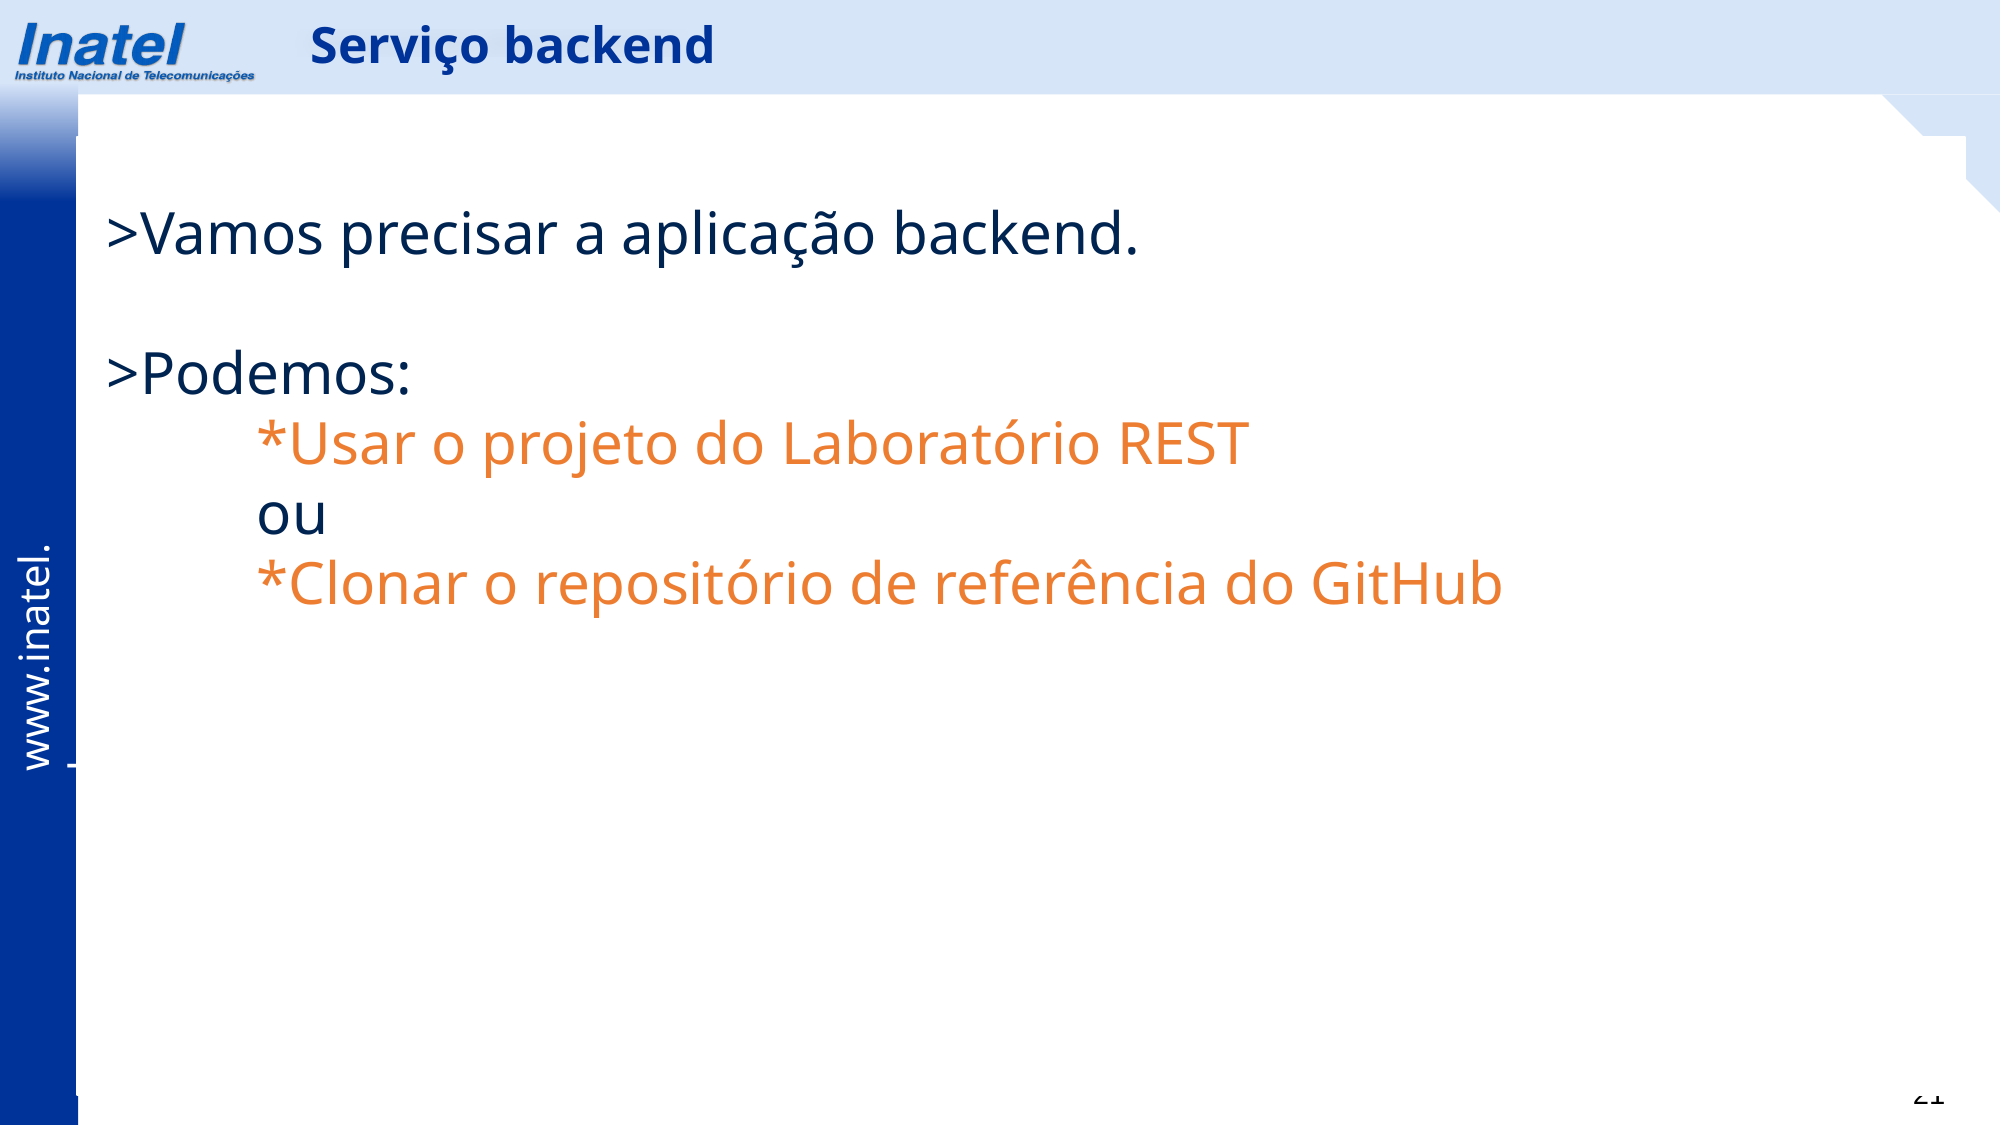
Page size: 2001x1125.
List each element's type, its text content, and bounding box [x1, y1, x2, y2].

text_box >Vamos precisar a aplicação backend. >Podemos: *Usar o projeto do Laboratório REST ou *Clonar o repositório de referência do GitHub [77, 136, 1966, 1096]
text_box Serviço backend [295, 0, 2000, 96]
picture [12, 20, 258, 85]
text_box [1879, 93, 2000, 215]
